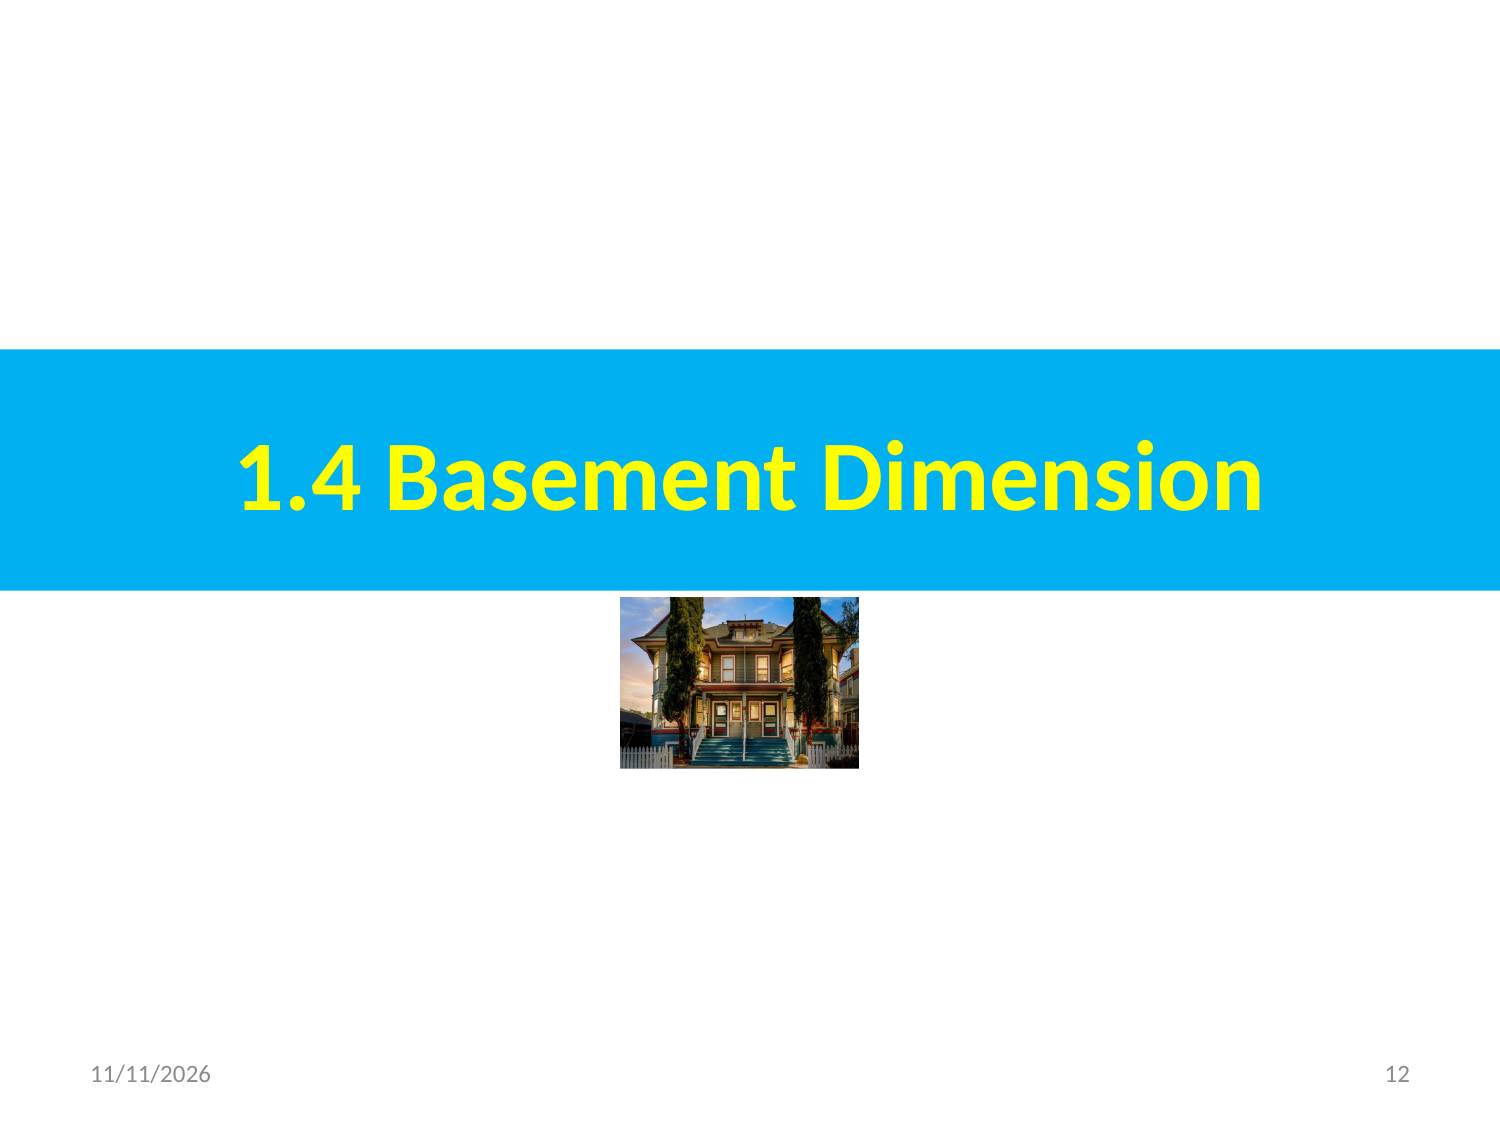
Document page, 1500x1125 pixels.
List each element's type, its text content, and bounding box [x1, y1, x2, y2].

title 1.4 Basement Dimension [0, 349, 1500, 591]
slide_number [75, 1042, 425, 1103]
slide_number 12 [1074, 1042, 1425, 1103]
picture [619, 597, 860, 770]
